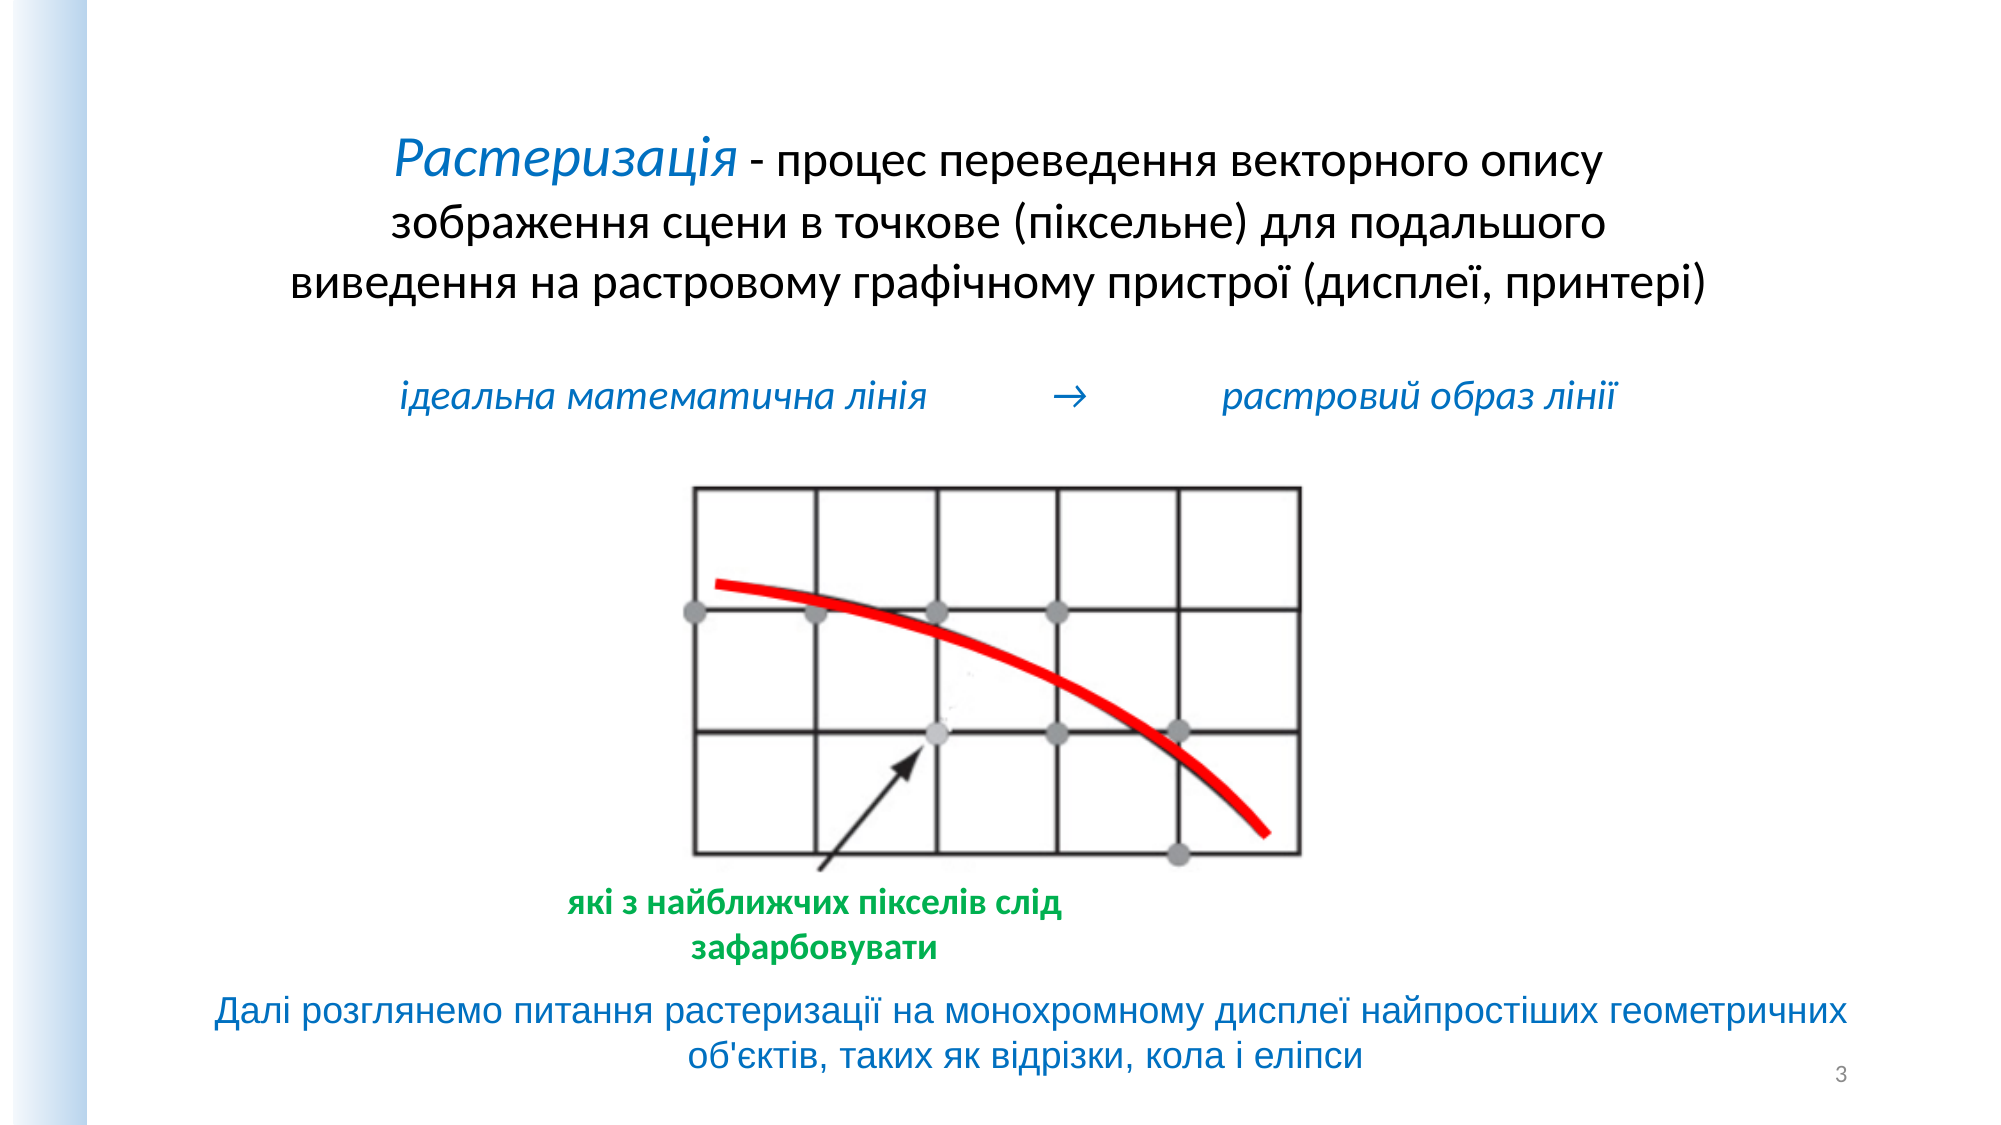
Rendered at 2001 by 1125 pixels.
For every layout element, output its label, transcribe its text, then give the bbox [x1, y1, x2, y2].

text_box Растеризація - процес переведення векторного опису зображення сцени в точкове (піксельне) для подальшого виведення на растровому графічному пристрої (дисплеї, принтері) [268, 110, 1729, 316]
text_box [13, 0, 88, 1125]
picture [641, 455, 1334, 899]
text_box які з найближчих пікселів слід зафарбовувати [544, 869, 1085, 975]
slide_number 3 [1412, 1042, 1863, 1103]
text_box ідеальна математична лінія → растровий образ лінії [384, 360, 1729, 476]
text_box Далі розглянемо питання растеризації на монохромному дисплеї найпростіших геометричних об'єктів, таких як відрізки, кола і еліпси [126, 978, 1937, 1084]
